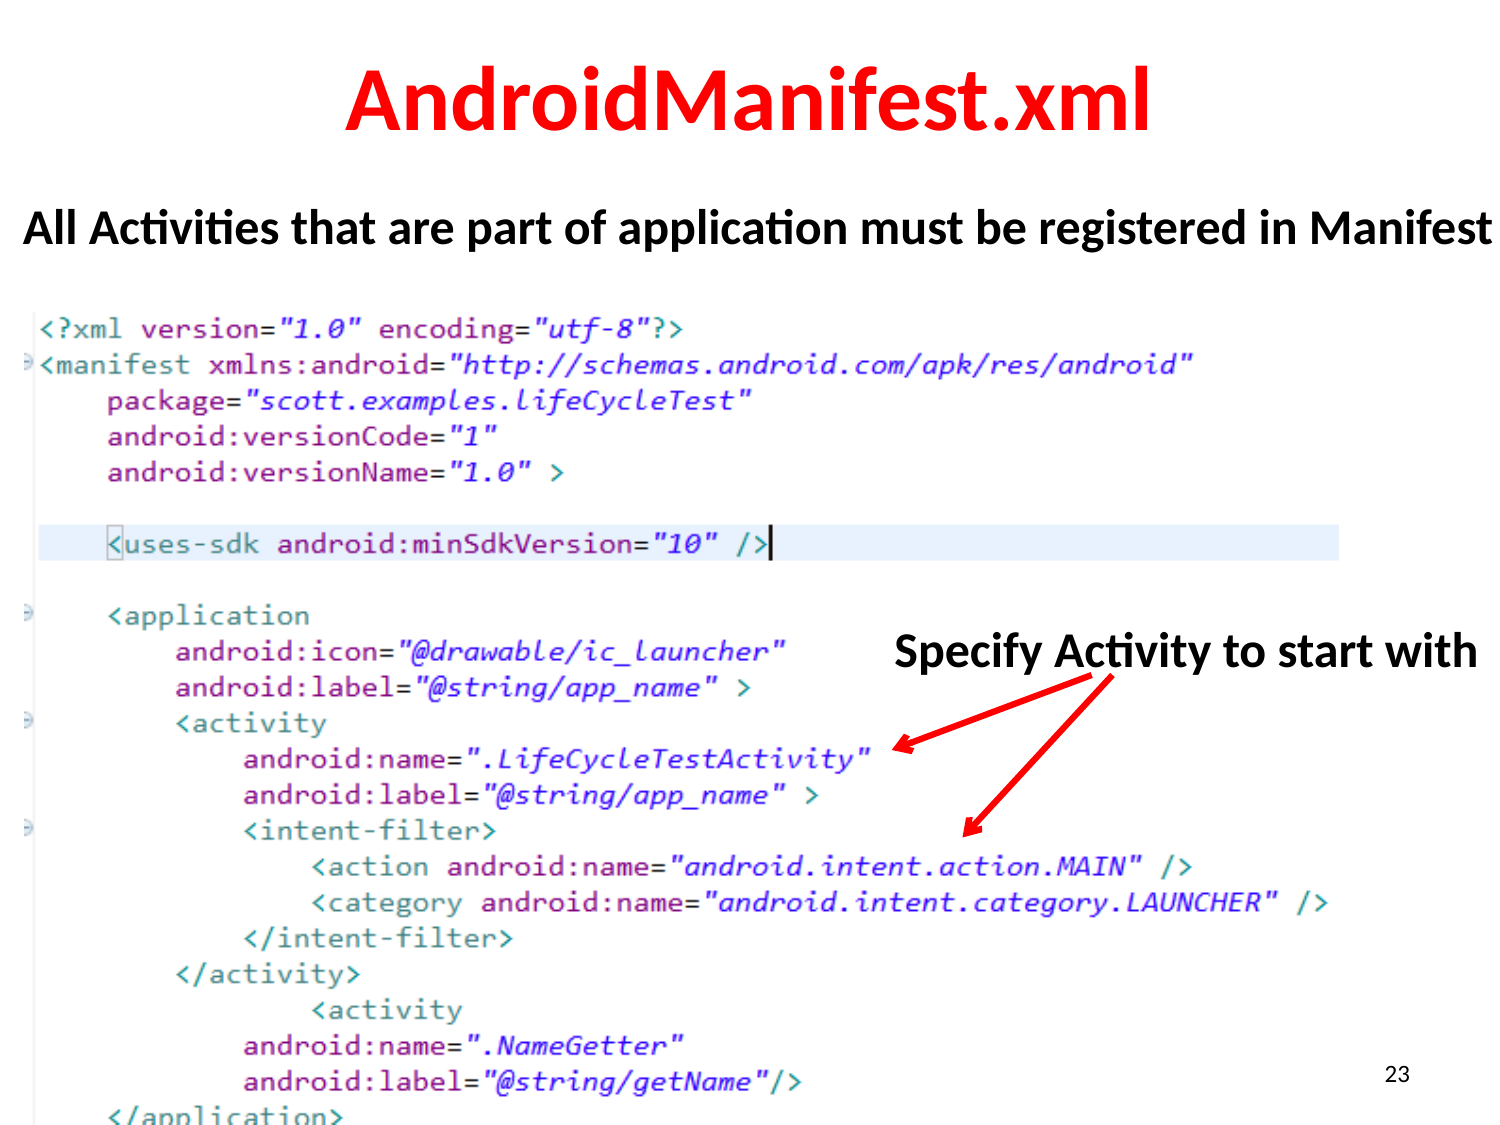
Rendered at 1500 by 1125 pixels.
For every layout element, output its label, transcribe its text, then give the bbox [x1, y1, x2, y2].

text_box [891, 674, 961, 751]
text_box Specify Activity to start with [1343, 609, 1494, 685]
slide_number 23 [1343, 1042, 1425, 1103]
text_box All Activities that are part of application must be registered in Manifest [8, 186, 1500, 262]
title AndroidManifest.xml [75, 0, 1425, 186]
picture [24, 312, 1340, 1125]
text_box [962, 674, 1113, 838]
